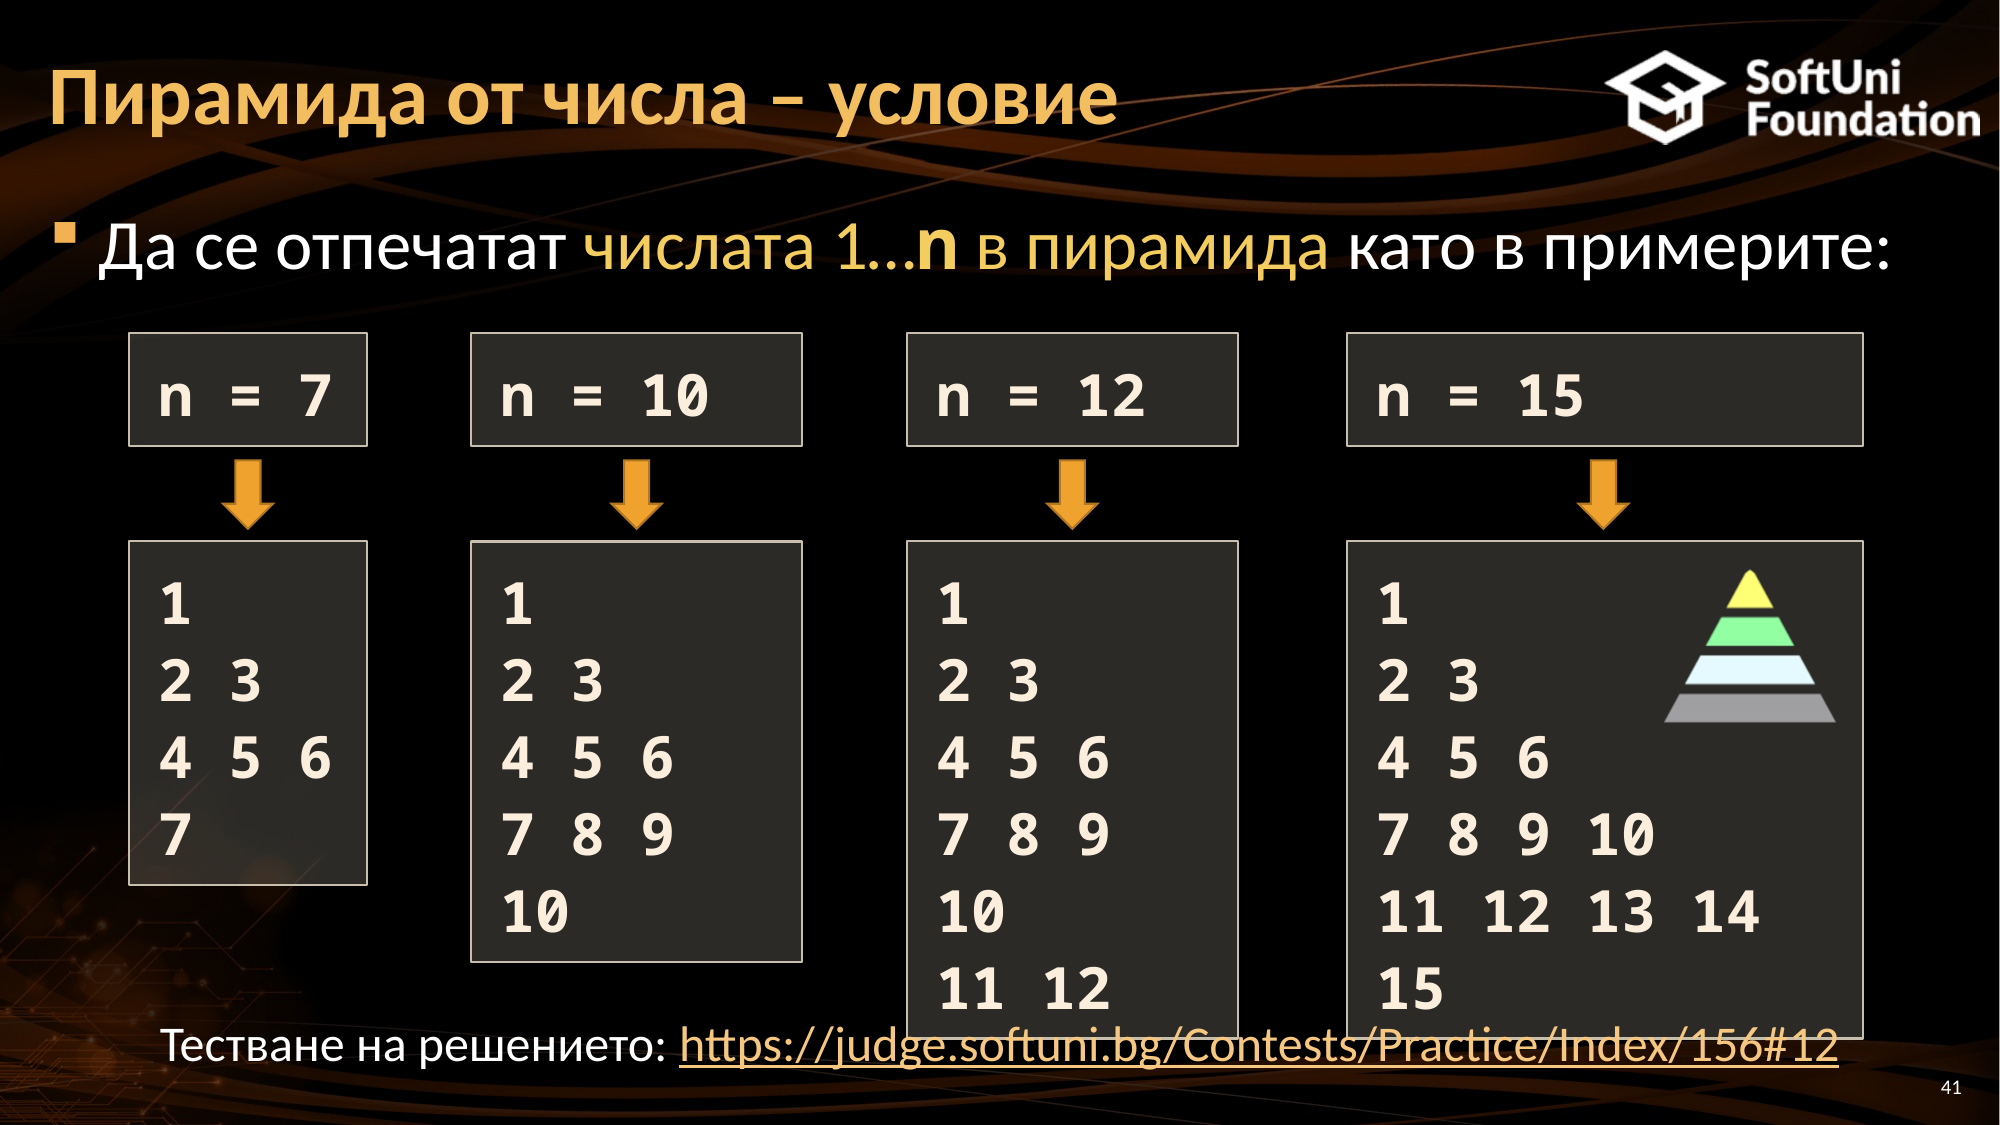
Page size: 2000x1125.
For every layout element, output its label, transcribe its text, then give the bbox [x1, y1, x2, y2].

text_box n = 12 [906, 333, 1239, 446]
text_box [220, 459, 276, 531]
text_box 1 2 3 4 5 6 7 [129, 541, 367, 885]
text_box n = 15 [1346, 333, 1864, 446]
text_box Тестване на решението: https://judge.softuni.bg/Contests/Practice/Index/156#12 [124, 1003, 1875, 1079]
text_box 1 2 3 4 5 6 7 8 9 10 11 12 13 14 15 [1346, 541, 1864, 1003]
list Да се отпечатат числата 1…n в пирамида като в примерите: [31, 188, 1968, 1103]
text_box 1 2 3 4 5 6 7 8 9 10 [471, 541, 803, 962]
text_box n = 7 [129, 333, 367, 446]
title Пирамида от числа – условие [30, 6, 1602, 189]
text_box [1044, 459, 1100, 531]
text_box n = 10 [471, 333, 803, 446]
text_box [1575, 459, 1631, 531]
picture [0, 0, 2000, 1125]
text_box [609, 459, 665, 531]
text_box 1 2 3 4 5 6 7 8 9 10 11 12 [906, 541, 1239, 1003]
